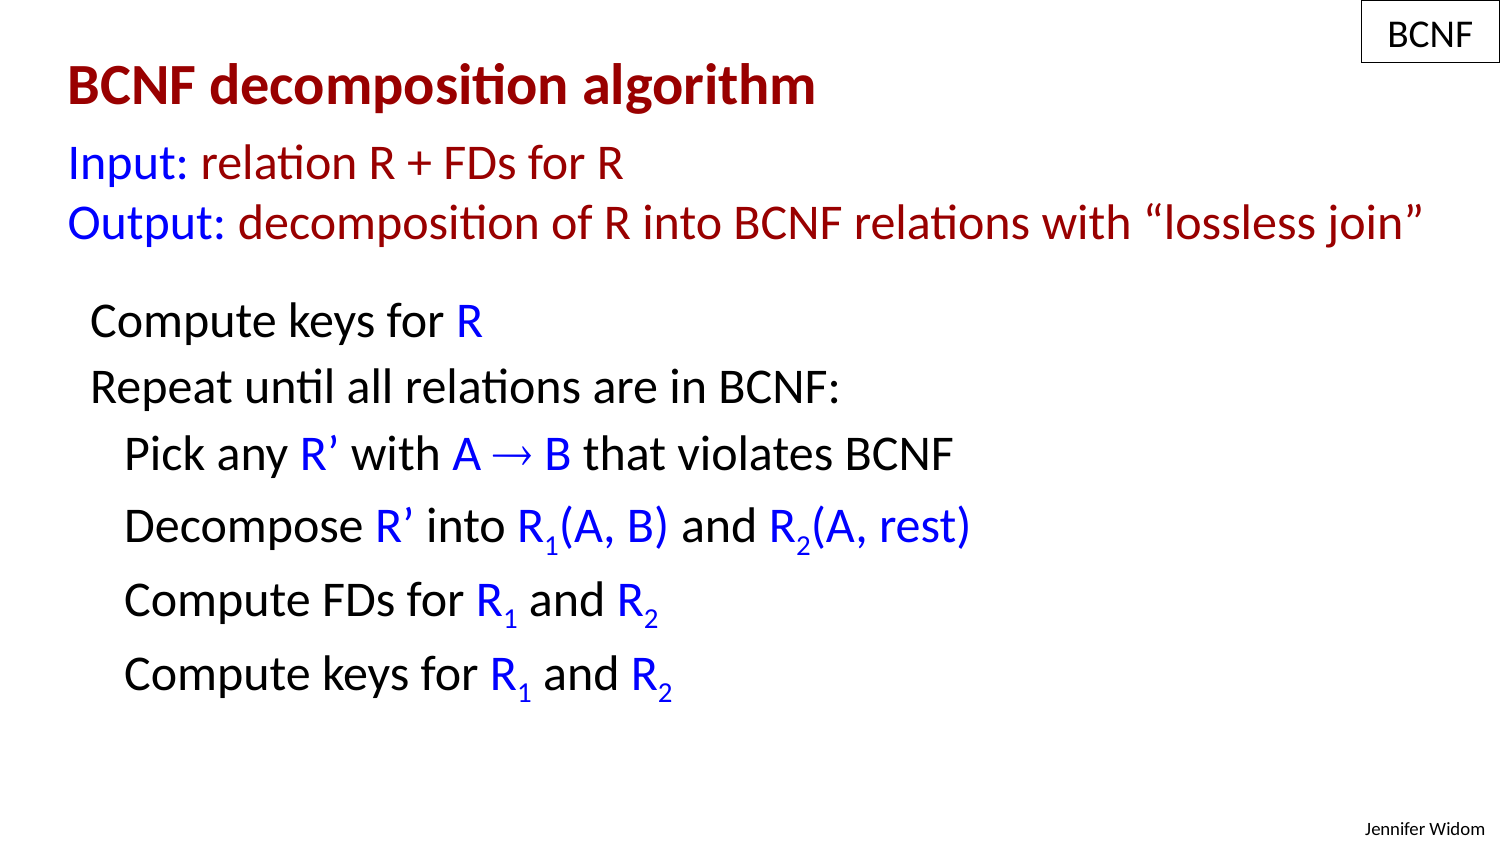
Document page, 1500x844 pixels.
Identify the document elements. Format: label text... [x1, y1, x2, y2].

text_box BCNF decomposition algorithm Input: relation R + FDs for R Output: decomposition of R into BCNF relations with “lossless join” Compute keys for R Repeat until all relations are in BCNF: Pick any R’ with A  B that violates BCNF Decompose R’ into R1(A, B) and R2(A, rest) Compute FDs for R1 and R2 Compute keys for R1 and R2 [38, 46, 1462, 794]
text_box BCNF [1361, 0, 1500, 63]
